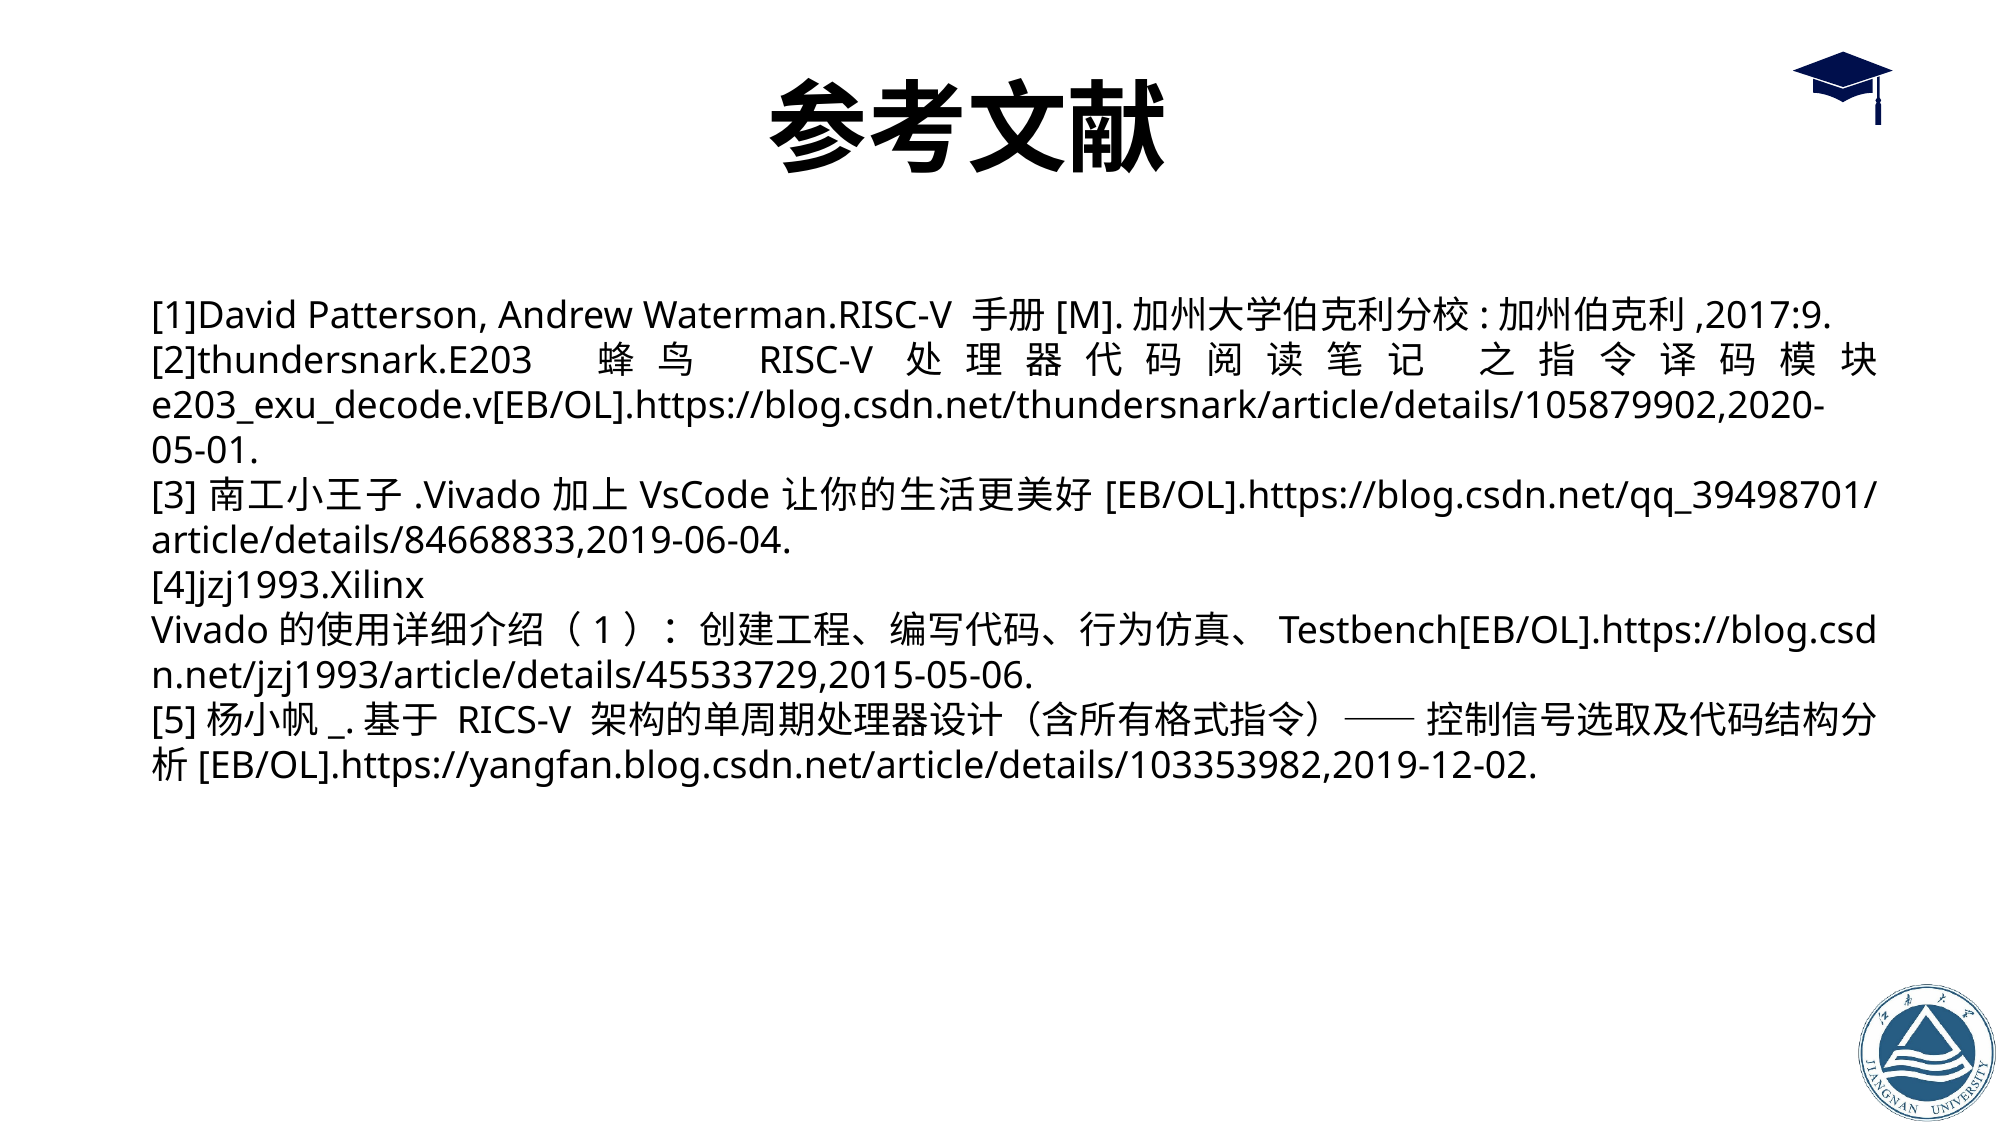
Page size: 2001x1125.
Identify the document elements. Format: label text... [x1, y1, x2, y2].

text_box [1]David Patterson, Andrew Waterman.RISC-V 手册[M].加州大学伯克利分校:加州伯克利,2017:9. [2]thundersnark.E203 蜂鸟 RISC-V处理器代码阅读笔记 之指令译码模块 e203_exu_decode.v[EB/OL].https://blog.csdn.net/thundersnark/article/details/105879902,2020-05-01. [3]南工小王子.Vivado加上VsCode让你的生活更美好[EB/OL].https://blog.csdn.net/qq_39498701/article/details/84668833,2019-06-04. [4]jzj1993.Xilinx Vivado的使用详细介绍（1）：创建工程、编写代码、行为仿真、Testbench[EB/OL].https://blog.csdn.net/jzj1993/article/details/45533729,2015-05-06. [5]杨小帆_.基于 RICS-V 架构的单周期处理器设计（含所有格式指令）—— 控制信号选取及代码结构分析[EB/OL].https://yangfan.blog.csdn.net/article/details/103353982,2019-12-02. [136, 283, 1893, 794]
picture [1854, 979, 2000, 1125]
text_box 参考文献 [743, 57, 1193, 192]
text_box [1792, 51, 1893, 125]
